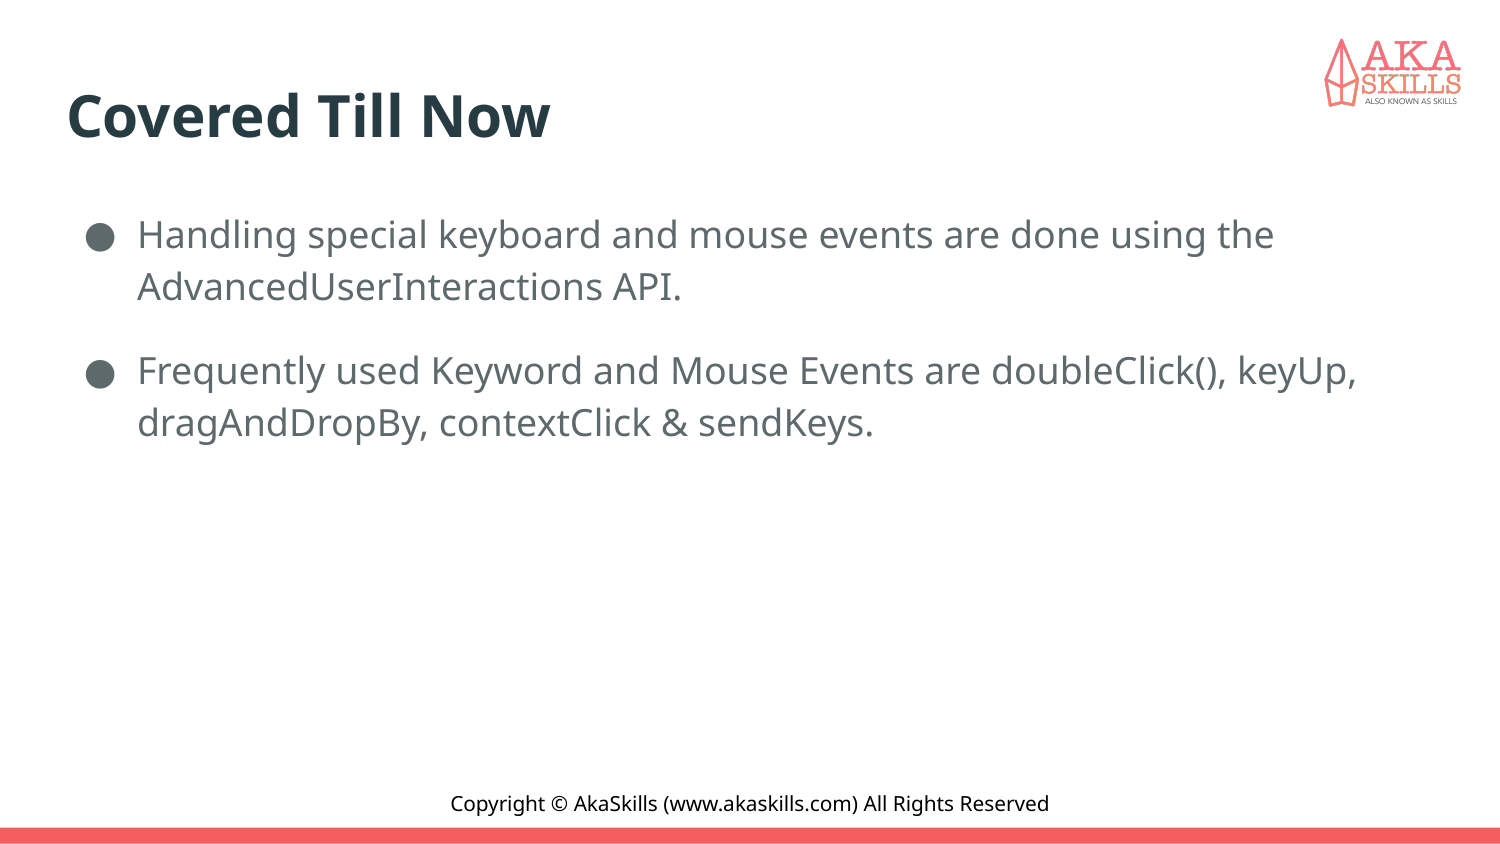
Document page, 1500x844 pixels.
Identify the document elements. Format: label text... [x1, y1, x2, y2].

list Handling special keyboard and mouse events are done using the AdvancedUserInteractions API. Frequently used Keyword and Mouse Events are doubleClick(), keyUp, dragAndDropBy, contextClick & sendKeys. [51, 189, 1449, 750]
title Covered Till Now [51, 64, 1449, 167]
picture [1320, 33, 1469, 114]
